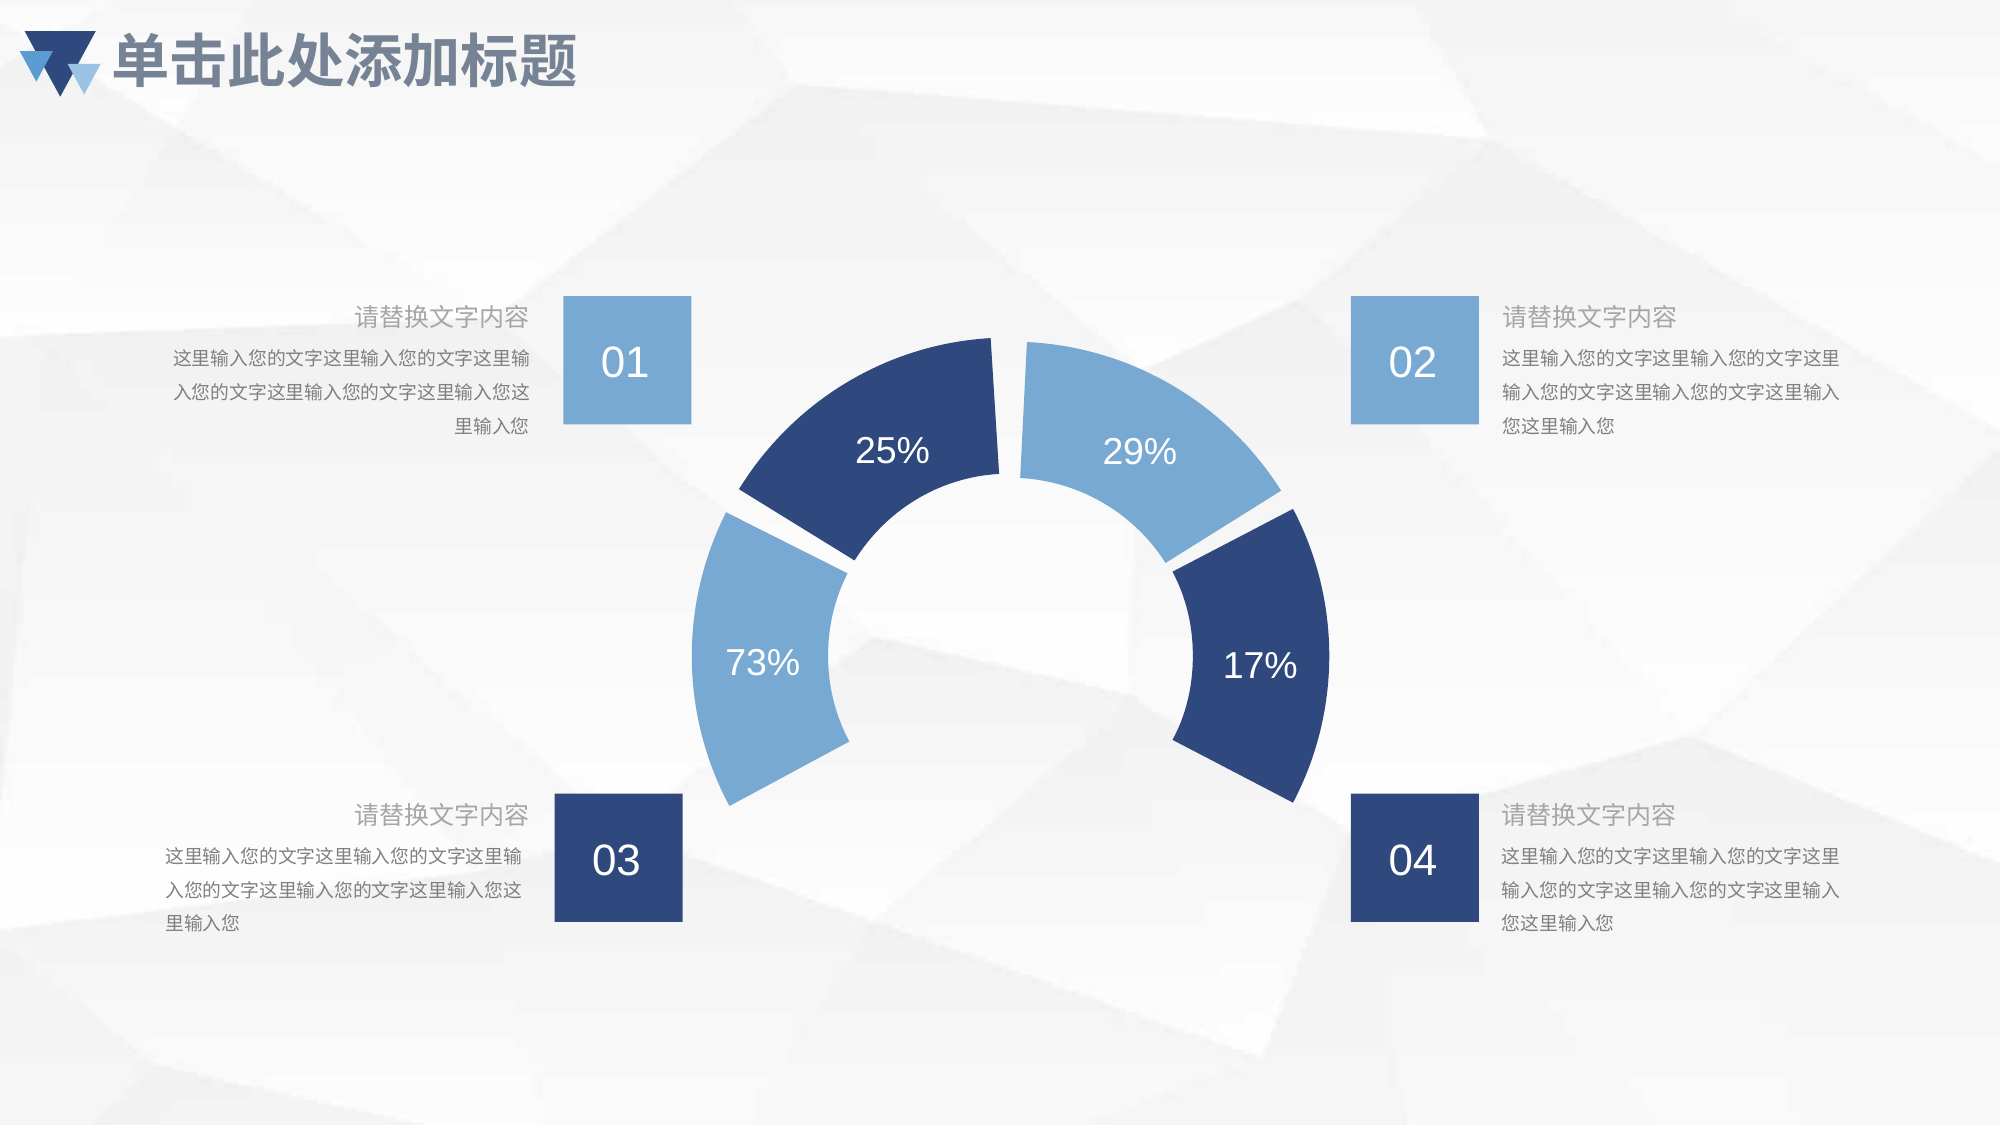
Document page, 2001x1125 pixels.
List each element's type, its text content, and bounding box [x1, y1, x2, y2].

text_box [563, 296, 692, 425]
picture [0, 0, 2001, 1125]
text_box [1172, 508, 1332, 803]
text_box 请替换文字内容 [1502, 283, 1739, 335]
text_box 这里输入您的文字这里输入您的文字这里输入您的文字这里输入您的文字这里输入您这里输入您 [1501, 833, 1848, 936]
text_box 这里输入您的文字这里输入您的文字这里输入您的文字这里输入您的文字这里输入您这里输入您 [165, 335, 530, 442]
text_box 这里输入您的文字这里输入您的文字这里输入您的文字这里输入您的文字这里输入您这里输入您 [165, 833, 530, 940]
text_box 请替换文字内容 [1501, 781, 1738, 833]
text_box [738, 338, 1000, 561]
text_box 请替换文字内容 [298, 781, 530, 833]
text_box 这里输入您的文字这里输入您的文字这里输入您的文字这里输入您的文字这里输入您这里输入您 [1502, 335, 1848, 438]
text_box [1020, 342, 1282, 563]
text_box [1350, 793, 1479, 922]
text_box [691, 512, 850, 807]
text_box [1350, 296, 1479, 425]
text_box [554, 793, 683, 922]
text_box 请替换文字内容 [298, 283, 530, 335]
